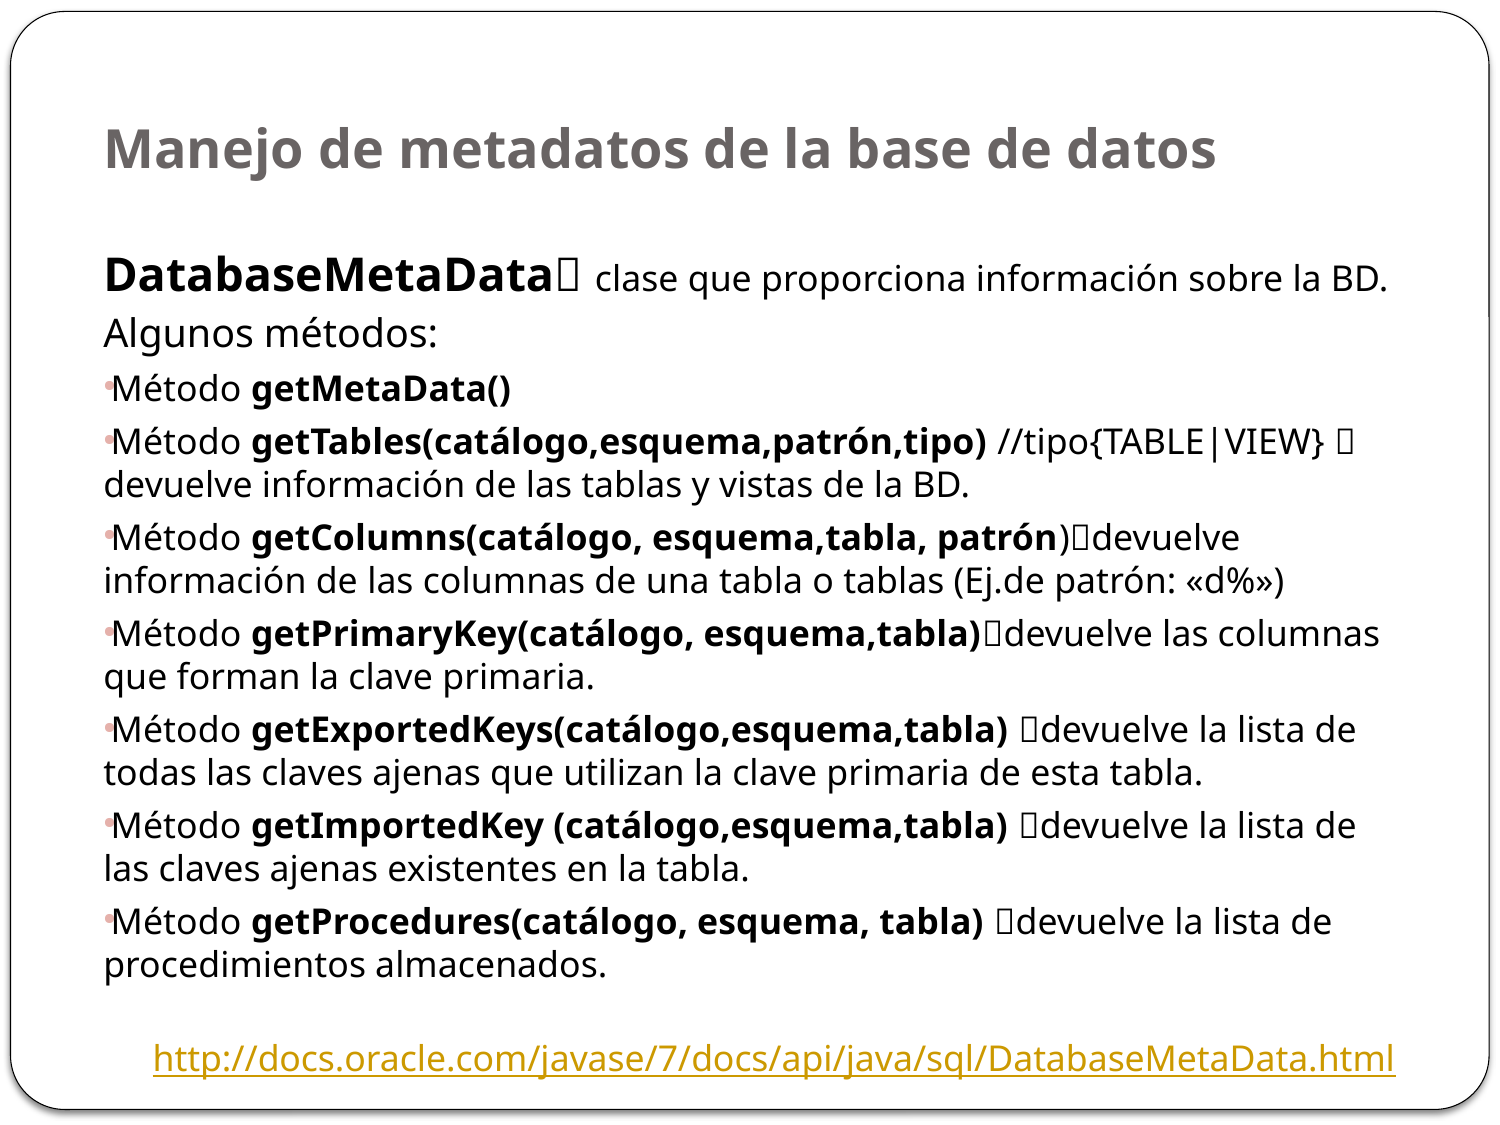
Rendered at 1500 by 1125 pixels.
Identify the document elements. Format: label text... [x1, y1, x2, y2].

list DatabaseMetaData clase que proporciona información sobre la BD. Algunos métodos: Método getMetaData() Método getTables(catálogo,esquema,patrón,tipo) //tipo{TABLE|VIEW}  devuelve información de las tablas y vistas de la BD. Método getColumns(catálogo, esquema,tabla, patrón)devuelve información de las columnas de una tabla o tablas (Ej.de patrón: «d%») Método getPrimaryKey(catálogo, esquema,tabla)devuelve las columnas que forman la clave primaria. Método getExportedKeys(catálogo,esquema,tabla) devuelve la lista de todas las claves ajenas que utilizan la clave primaria de esta tabla. Método getImportedKey (catálogo,esquema,tabla) devuelve la lista de las claves ajenas existentes en la tabla. Método getProcedures(catálogo, esquema, tabla) devuelve la lista de procedimientos almacenados. http://docs.oracle.com/javase/7/docs/api/java/sql/DatabaseMetaData.html [88, 237, 1424, 1094]
title Manejo de metadatos de la base de datos [88, 66, 1364, 194]
